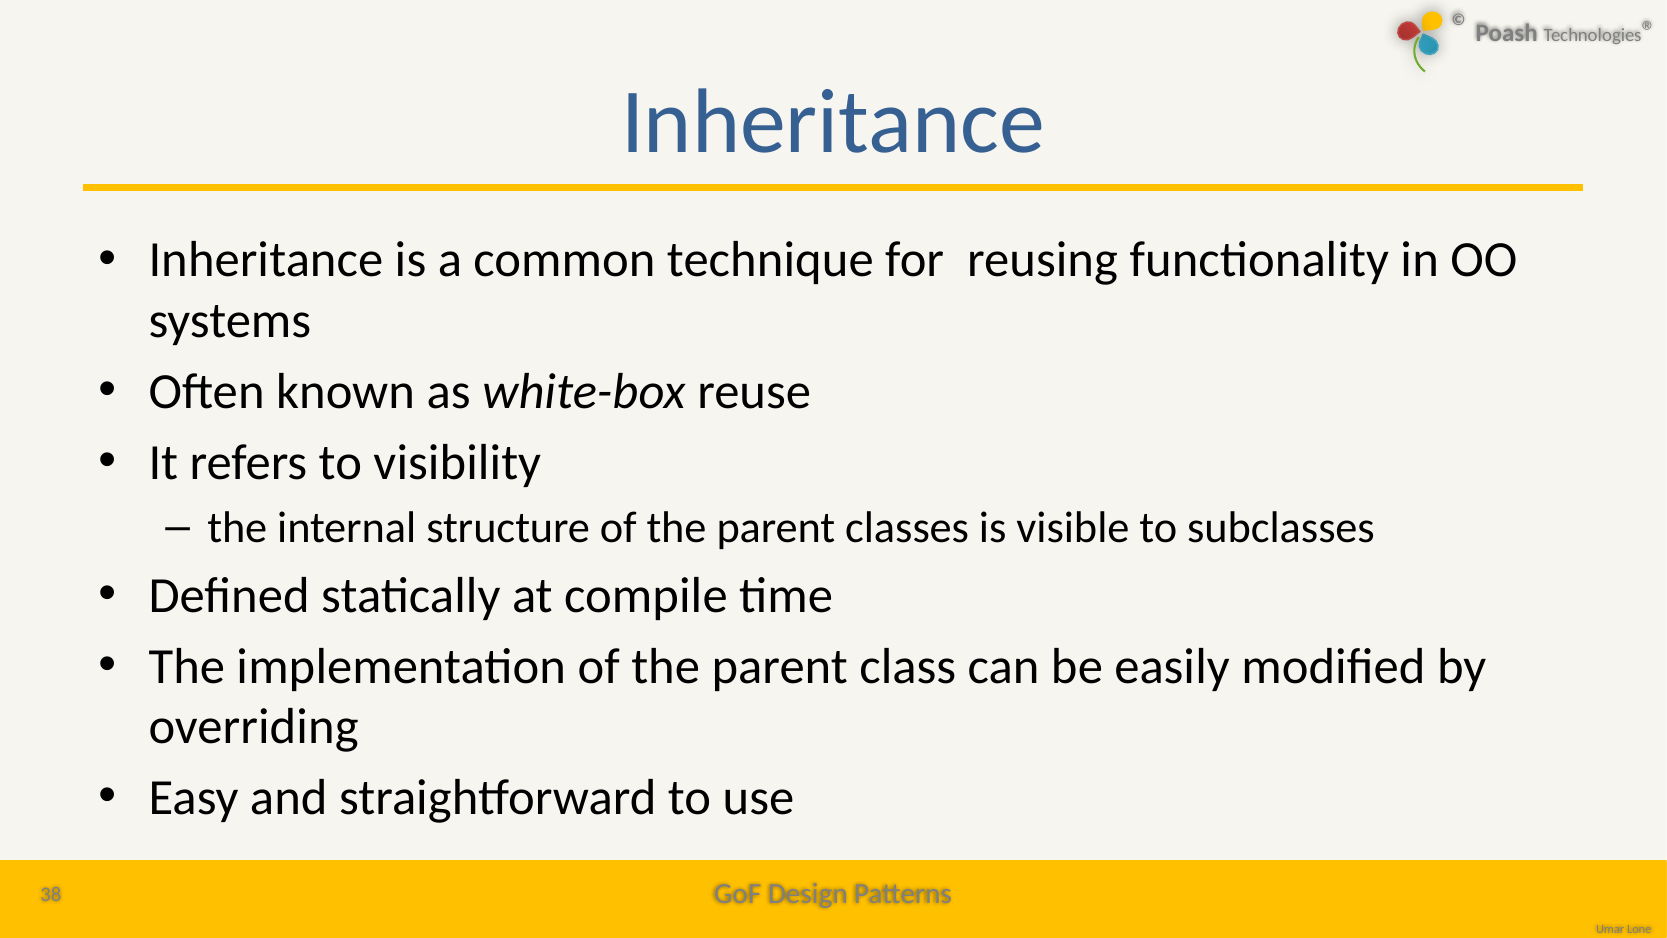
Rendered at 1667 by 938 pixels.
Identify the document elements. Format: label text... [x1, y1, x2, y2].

title Inheritance [83, 37, 1584, 194]
slide_number 38 [4, 868, 98, 919]
list Inheritance is a common technique for reusing functionality in OO systems Often known as white-box reuse It refers to visibility the internal structure of the parent classes is visible to subclasses Defined statically at compile time The implementation of the parent class can be easily modified by overriding Easy and straightforward to use [83, 218, 1584, 838]
